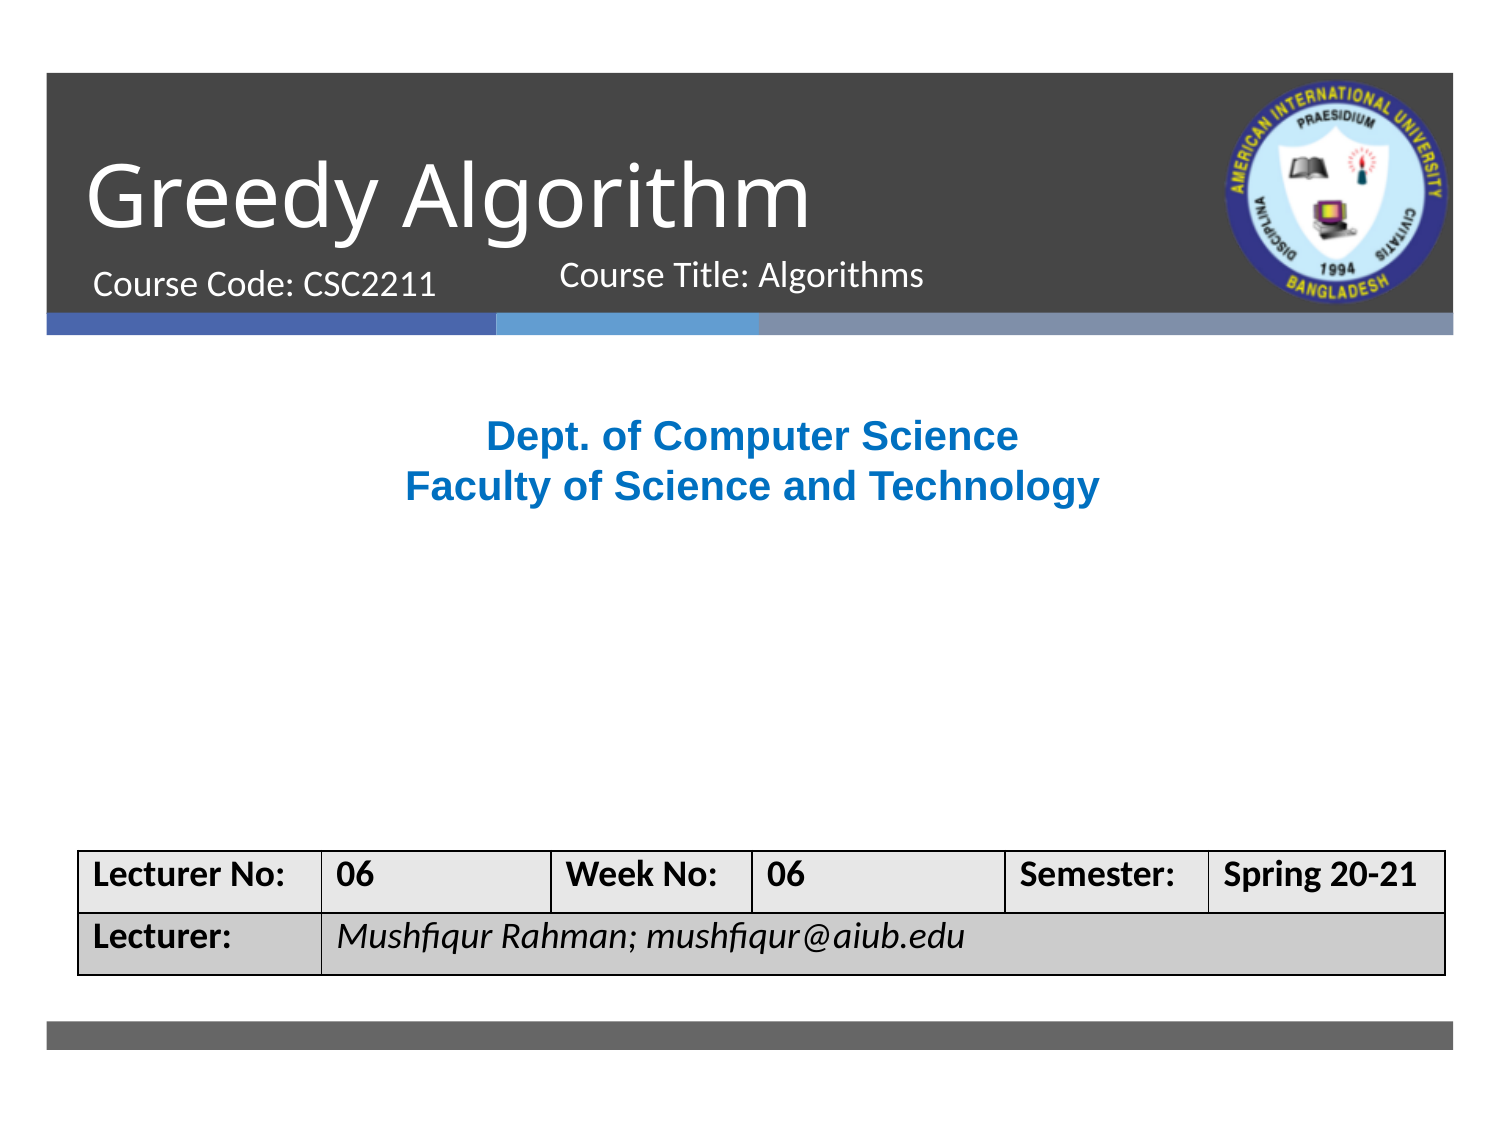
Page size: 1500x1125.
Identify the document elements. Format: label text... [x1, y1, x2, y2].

table_header Semester: [1006, 852, 1208, 912]
table_cell Lecturer: [79, 914, 321, 974]
table_header Spring 20-21 [1209, 852, 1444, 912]
text_box Course Title: Algorithms [544, 252, 1228, 332]
table_header 06 [753, 852, 1004, 912]
picture [1228, 75, 1454, 310]
table_header Lecturer No: [79, 852, 321, 912]
title Greedy Algorithm [69, 73, 1351, 253]
table_header 06 [322, 852, 550, 912]
subtitle Course Code: CSC2211 [78, 251, 536, 331]
table_header Week No: [552, 852, 751, 912]
text_box Dept. of Computer Science Faculty of Science and Technology [12, 401, 1493, 517]
table_cell Mushfiqur Rahman; mushfiqur@aiub.edu [322, 914, 1444, 974]
